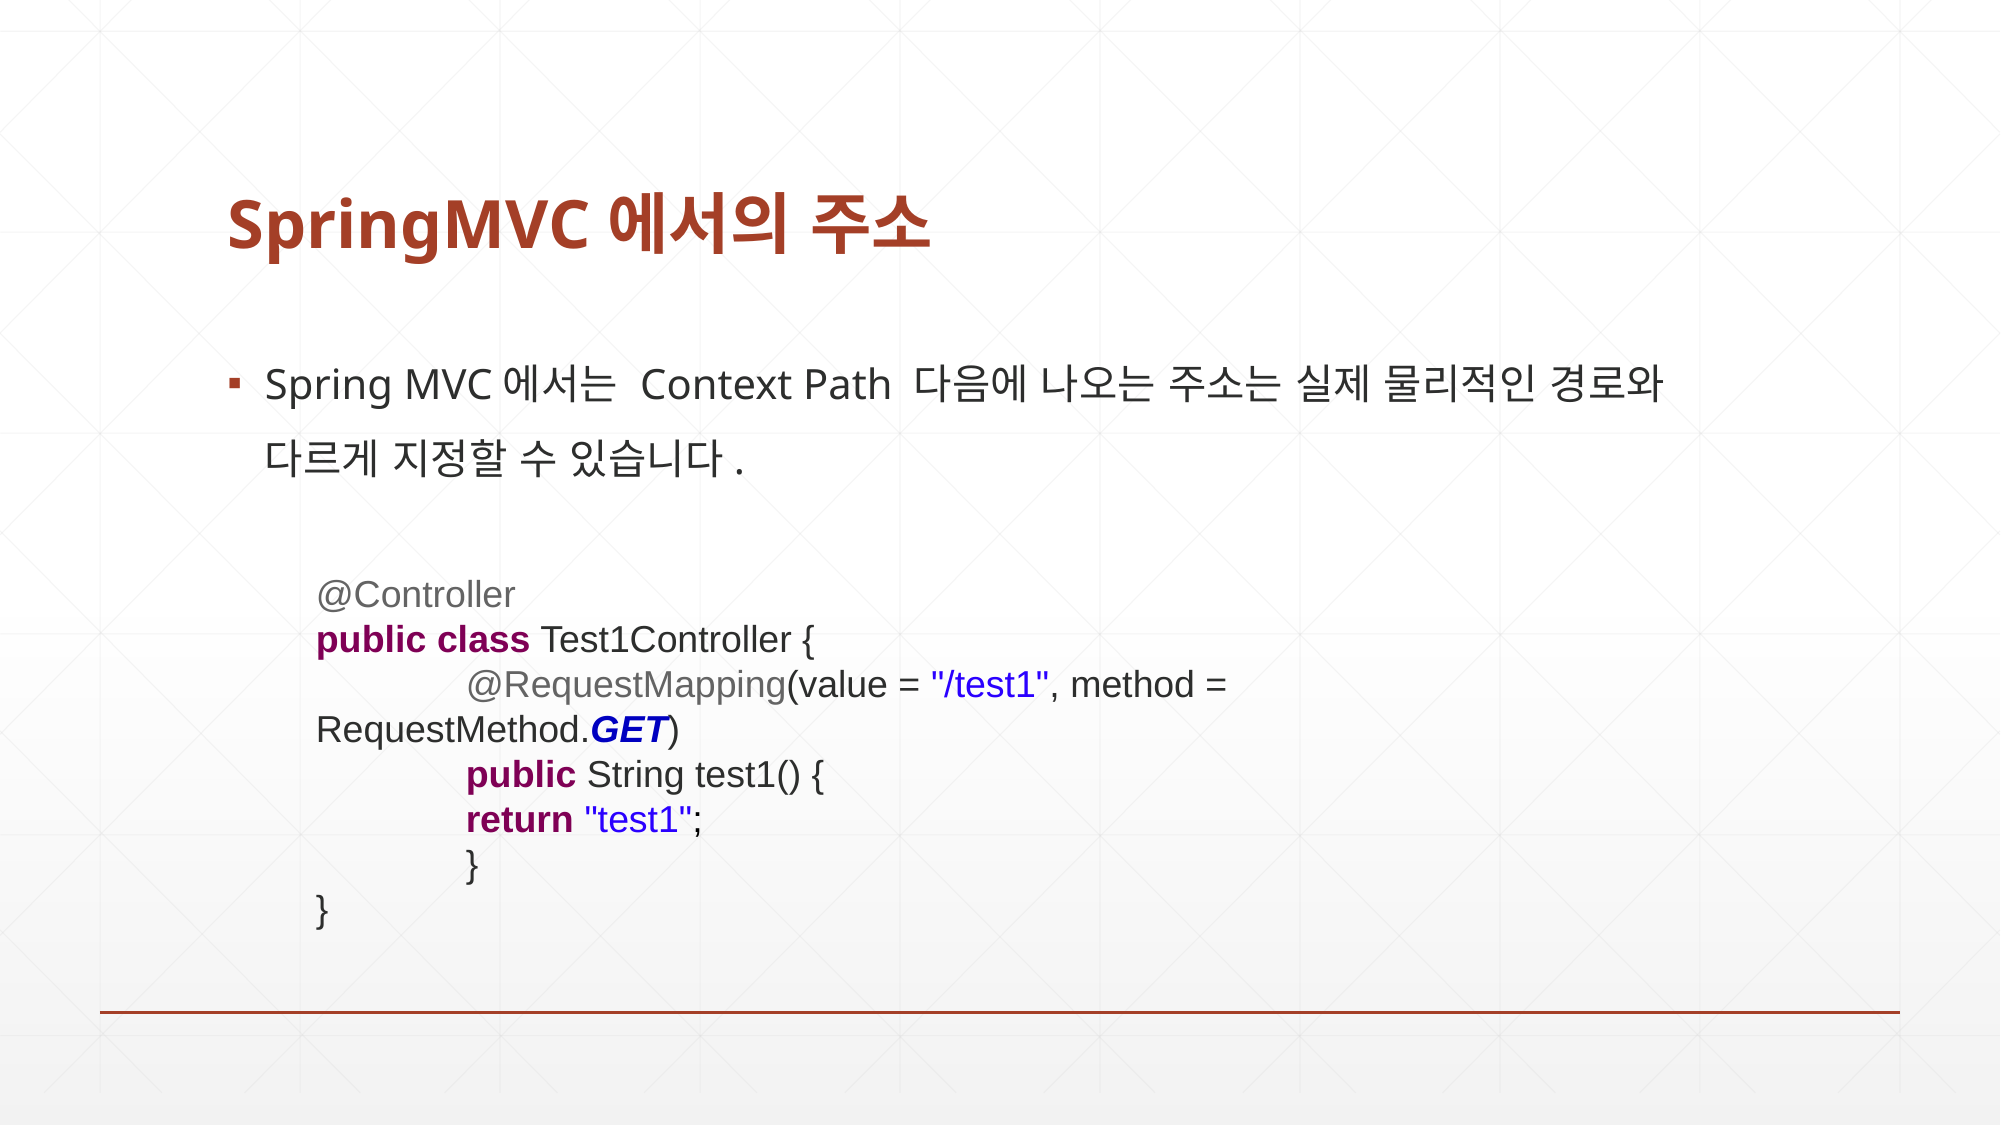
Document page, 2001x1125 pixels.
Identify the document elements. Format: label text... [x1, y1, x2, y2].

list Spring MVC에서는 Context Path 다음에 나오는 주소는 실제 물리적인 경로와 다르게 지정할 수 있습니다. [212, 324, 1788, 950]
text_box @Controller public class Test1Controller { @RequestMapping(value = "/test1", method = RequestMethod.GET) public String test1() { return "test1"; } } [301, 562, 1611, 938]
title SpringMVC에서의 주소 [212, 82, 1788, 271]
